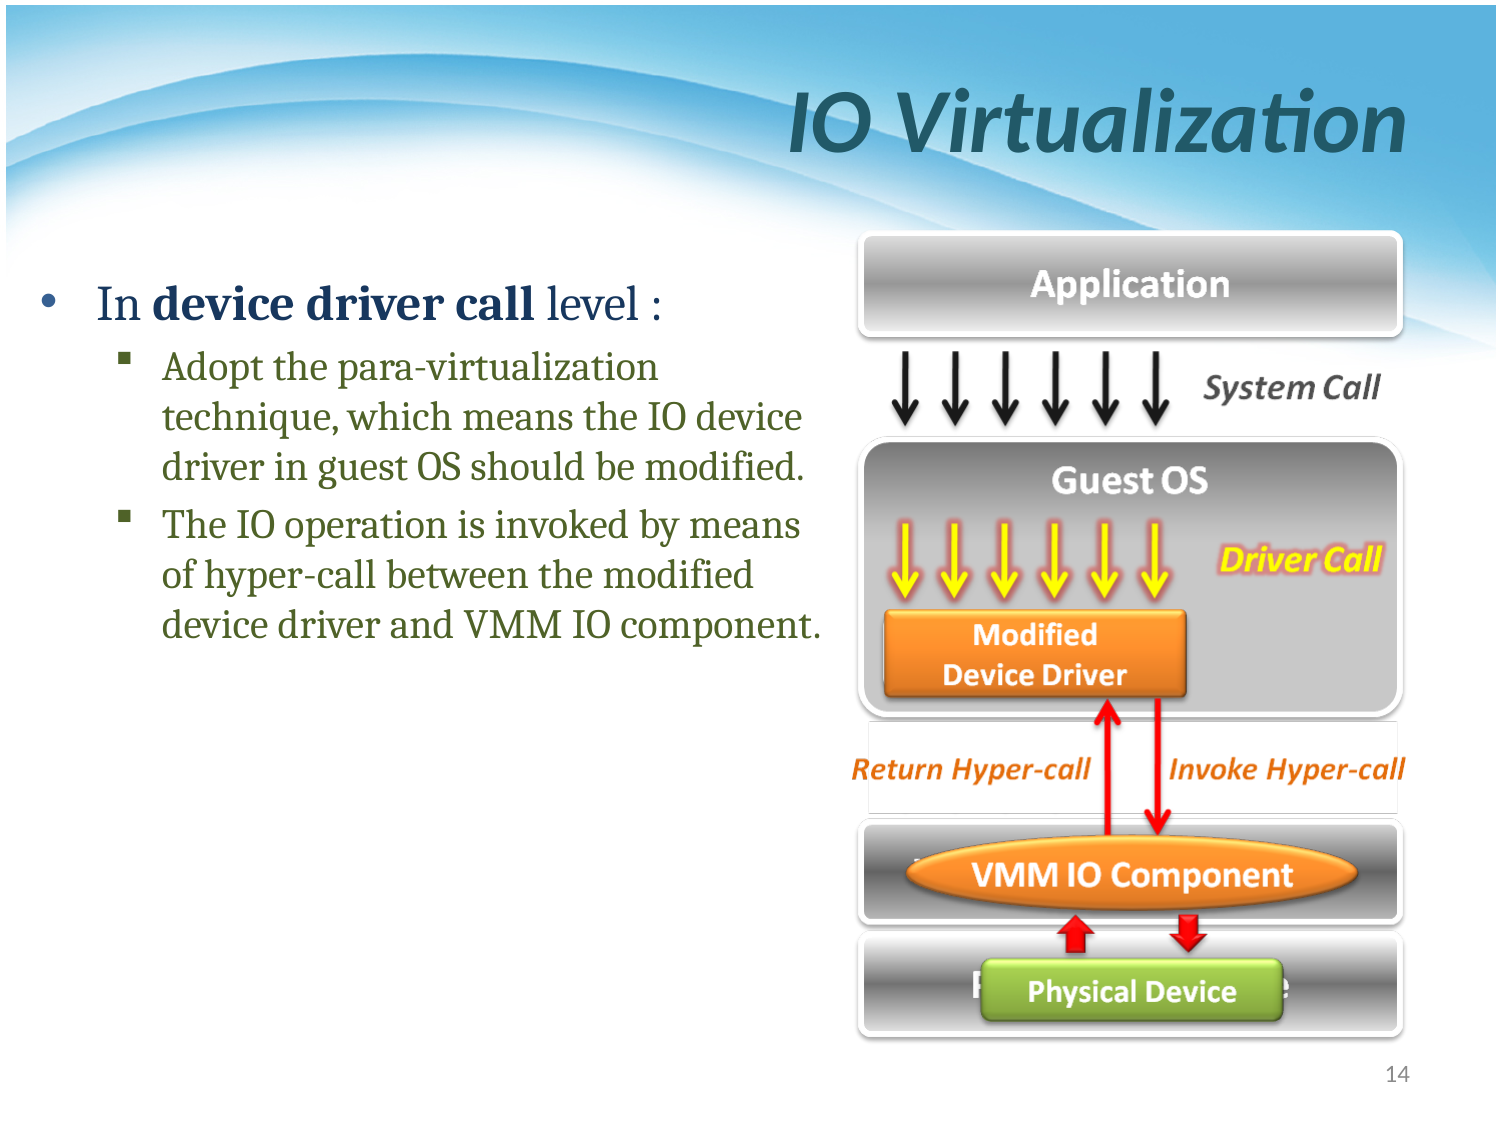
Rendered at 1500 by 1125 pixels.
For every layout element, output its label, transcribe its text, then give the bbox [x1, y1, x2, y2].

slide_number 14 [1074, 1042, 1425, 1103]
picture [0, 0, 1500, 1125]
title IO Virtualization [75, 45, 1425, 188]
list In device driver call level : Adopt the para-virtualization technique, which means the IO device driver in guest OS should be modified. The IO operation is invoked by means of hyper-call between the modified device driver and VMM IO component. [24, 262, 838, 1005]
